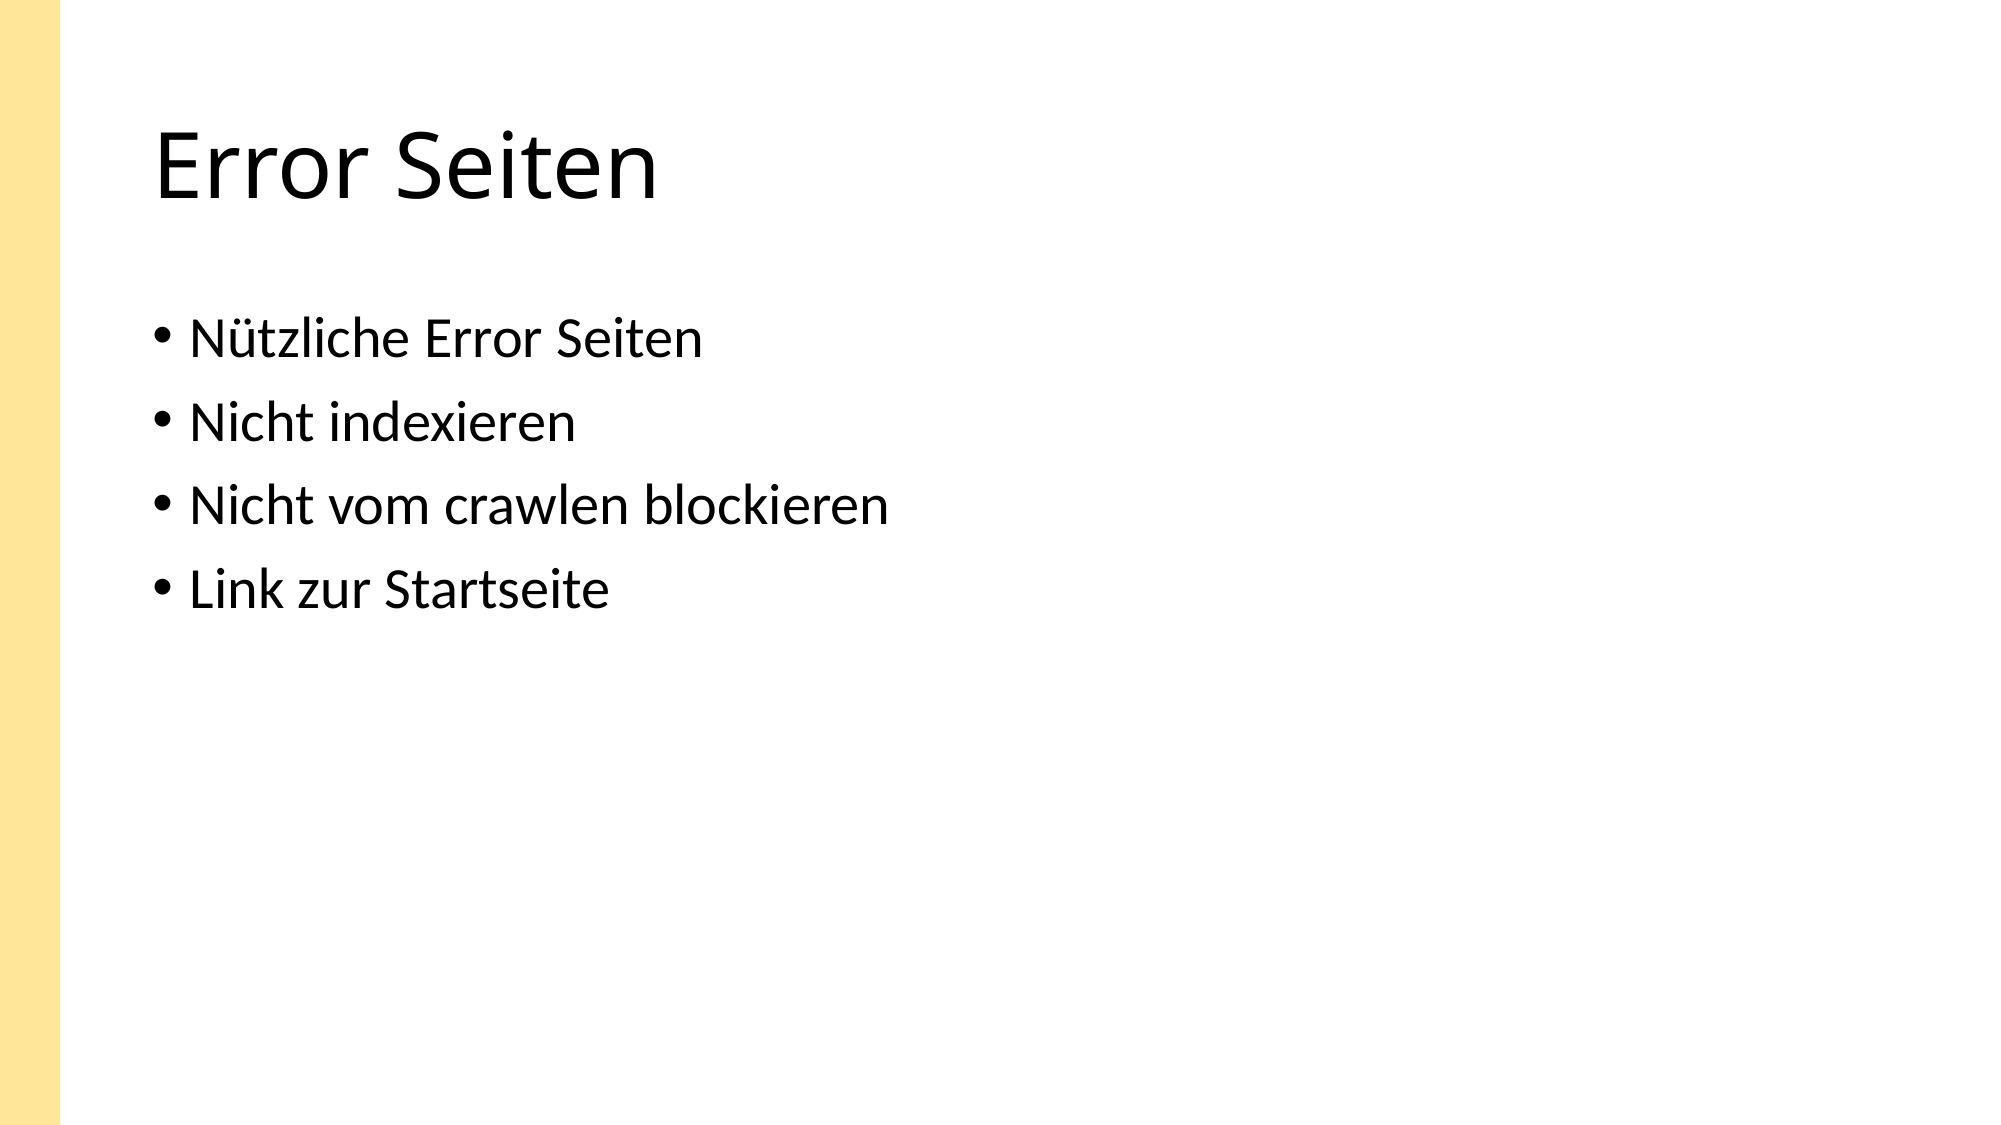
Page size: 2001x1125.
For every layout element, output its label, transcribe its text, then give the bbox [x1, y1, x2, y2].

list Nützliche Error Seiten Nicht indexieren Nicht vom crawlen blockieren Link zur Startseite [137, 299, 1863, 1014]
text_box [0, 0, 60, 1125]
title Error Seiten [137, 59, 1863, 278]
